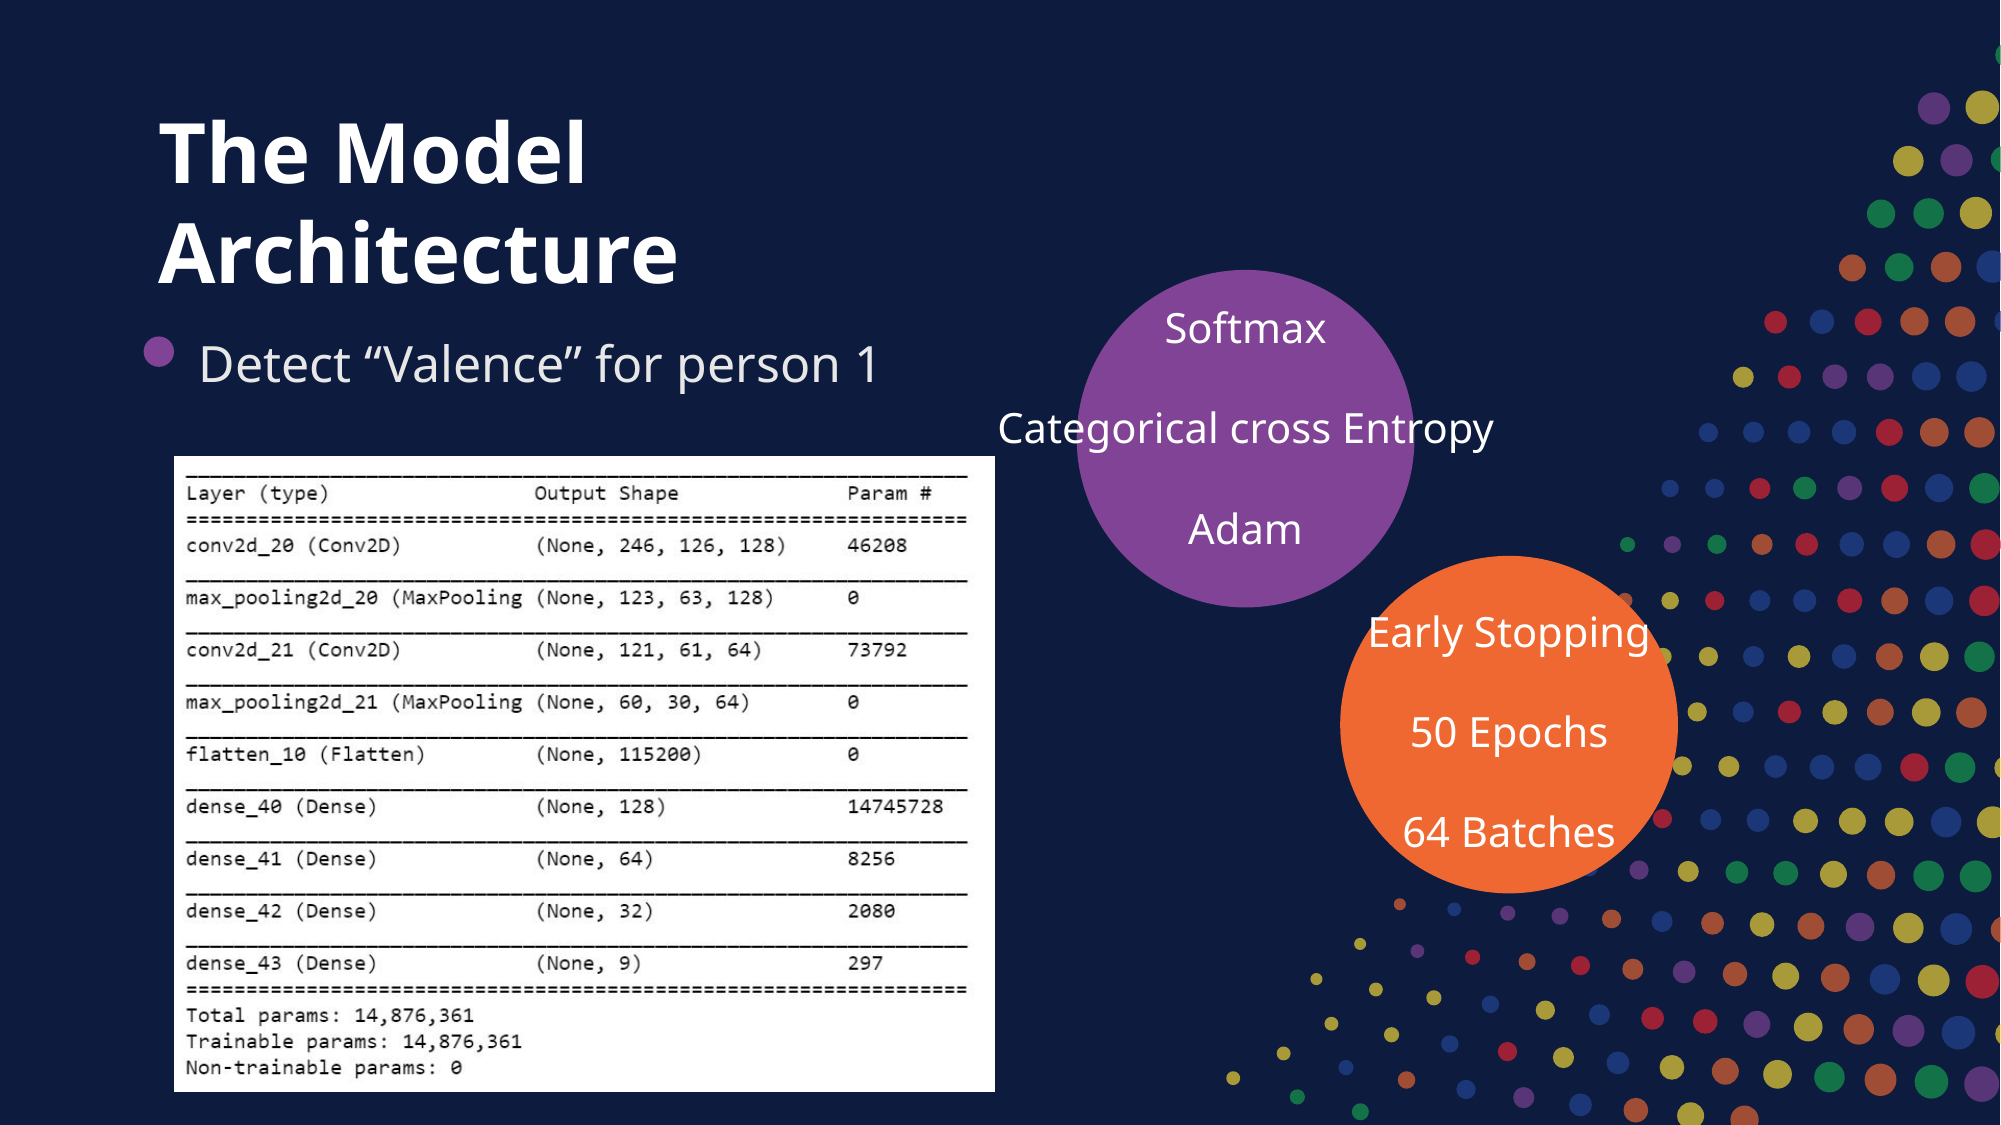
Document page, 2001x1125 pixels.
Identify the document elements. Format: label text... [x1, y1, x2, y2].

text_box [142, 335, 176, 368]
text_box [1413, 864, 1605, 894]
text_box [1666, 662, 1678, 788]
text_box [1340, 662, 1352, 787]
text_box Detect “Valence” for person 1 [183, 309, 982, 400]
text_box The Model Architecture [143, 92, 1137, 308]
text_box [1126, 560, 1352, 609]
text_box [1156, 268, 1335, 294]
text_box Softmax Categorical cross Entropy Adam [982, 294, 1509, 560]
picture [174, 456, 995, 1092]
text_box Early Stopping 50 Epochs 64 Batches [1352, 548, 1666, 864]
